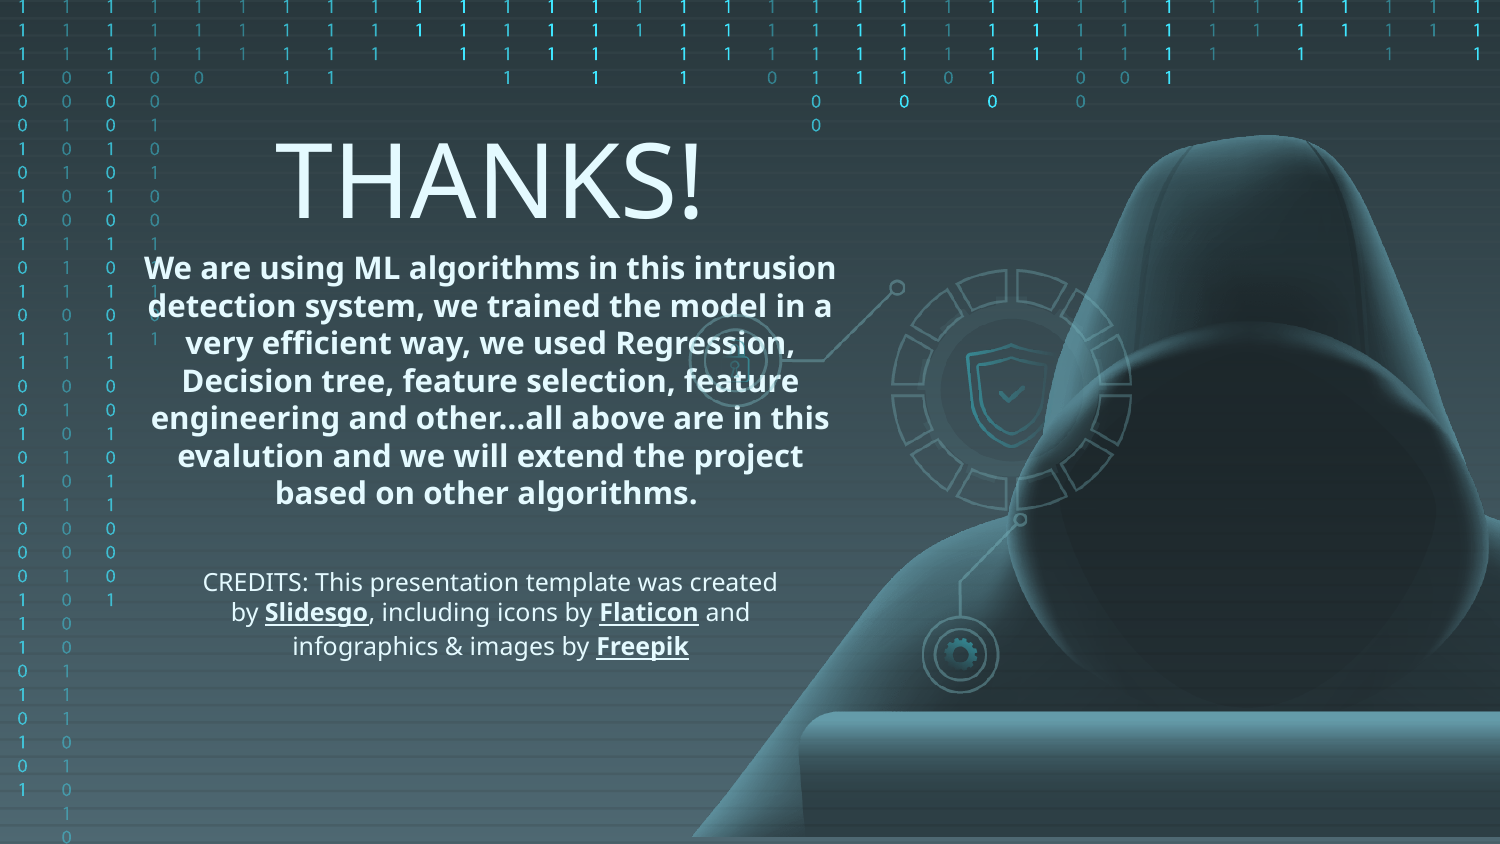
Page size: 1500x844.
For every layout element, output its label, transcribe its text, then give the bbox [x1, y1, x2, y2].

picture [654, 134, 1500, 837]
subtitle We are using ML algorithms in this intrusion detection system, we trained the model in a very efficient way, we used Regression, Decision tree, feature selection, feature engineering and other…all above are in this evalution and we will extend the project based on other algorithms. [118, 233, 649, 414]
title THANKS! [118, 97, 863, 233]
